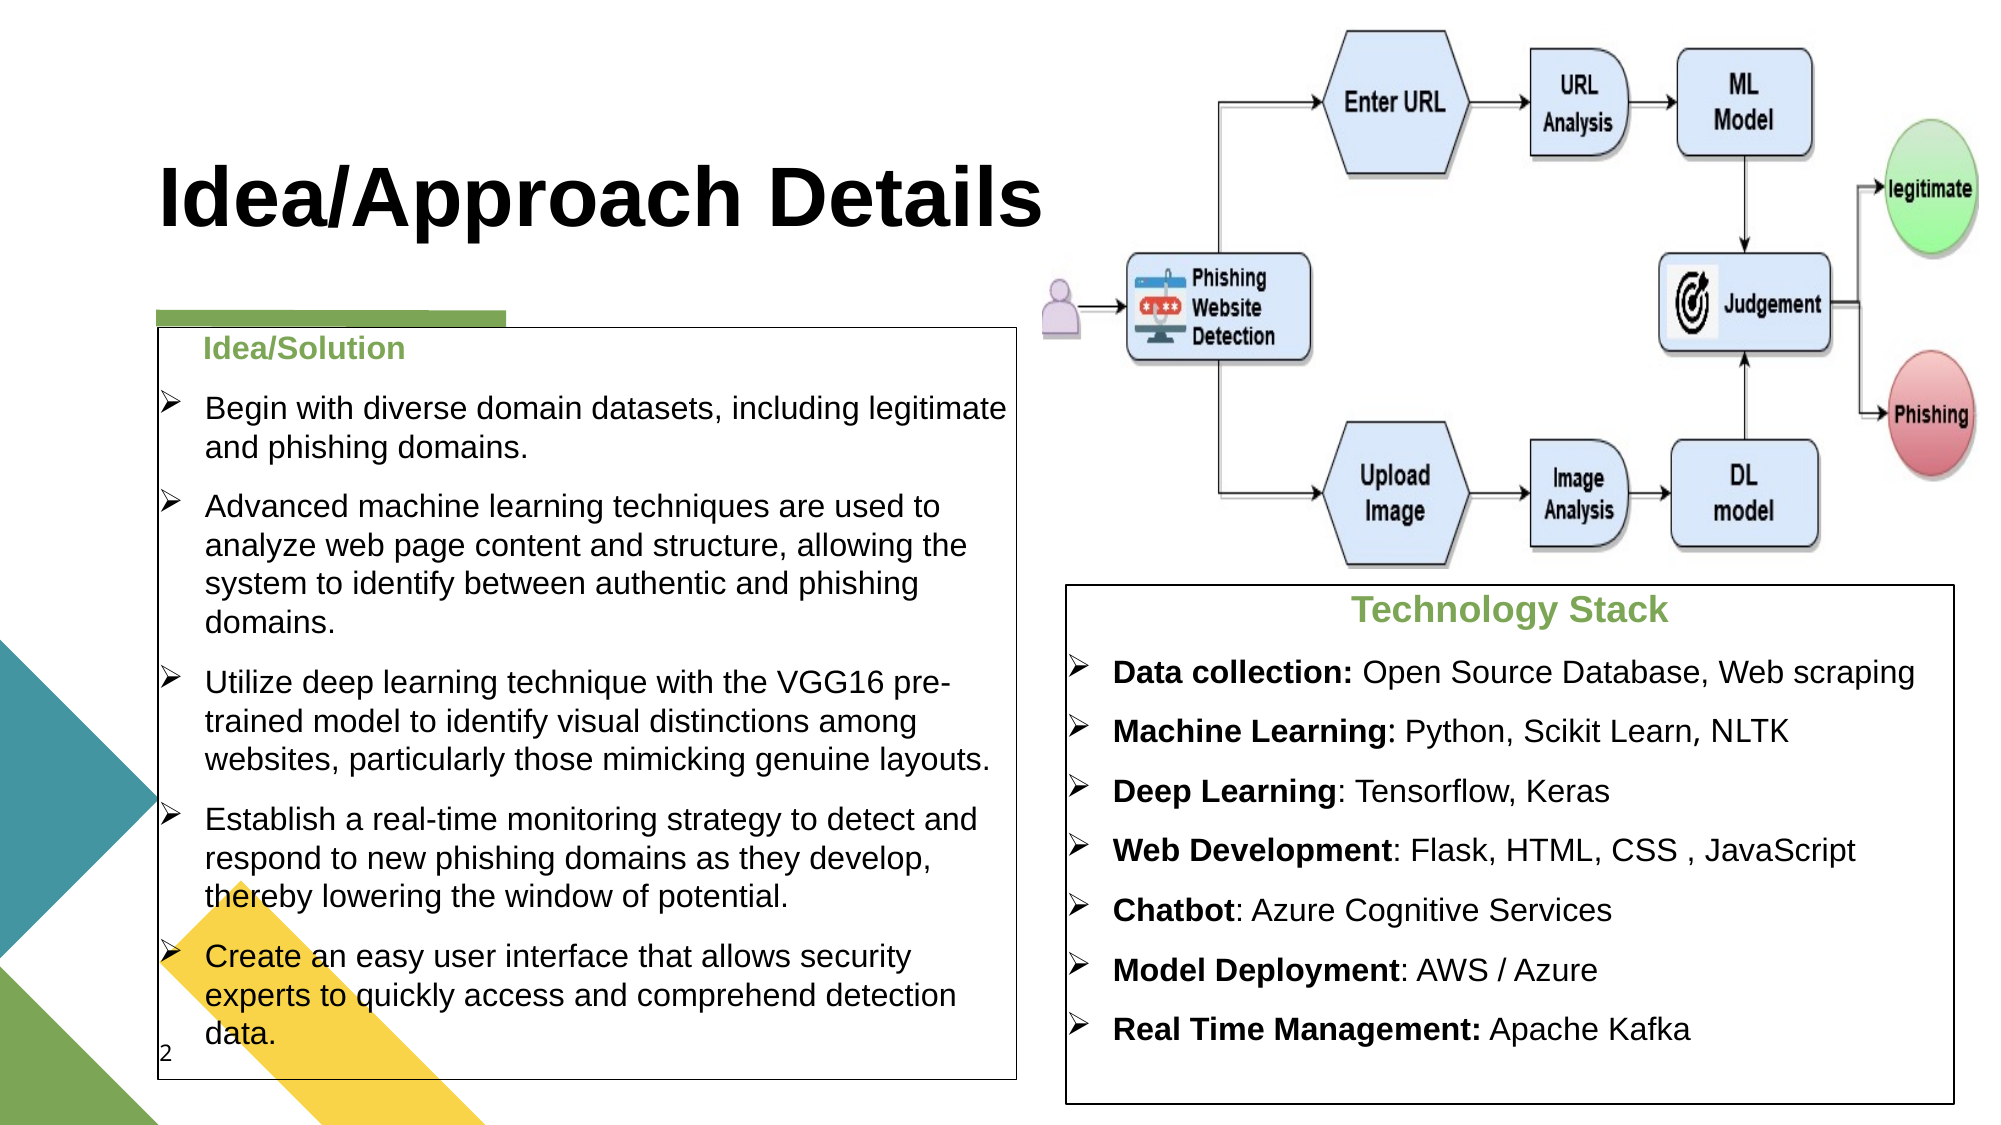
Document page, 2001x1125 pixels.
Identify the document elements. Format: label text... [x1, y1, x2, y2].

text_box Technology Stack Data collection: Open Source Database, Web scraping Machine Learning: Python, Scikit Learn, NLTK Deep Learning: Tensorflow, Keras Web Development: Flask, HTML, CSS , JavaScript Chatbot: Azure Cognitive Services Model Deployment: AWS / Azure Real Time Management: Apache Kafka [1066, 585, 1955, 1104]
slide_number 2 [159, 1038, 246, 1080]
title Idea/Approach Details [158, 144, 1036, 245]
list Idea/Solution Begin with diverse domain datasets, including legitimate and phishing domains. Advanced machine learning techniques are used to analyze web page content and structure, allowing the system to identify between authentic and phishing domains. Utilize deep learning technique with the VGG16 pre-trained model to identify visual distinctions among websites, particularly those mimicking genuine layouts. Establish a real-time monitoring strategy to detect and respond to new phishing domains as they develop, thereby lowering the window of potential. Create an easy user interface that allows security experts to quickly access and comprehend detection data. [158, 327, 1017, 1080]
picture [1041, 27, 1979, 570]
